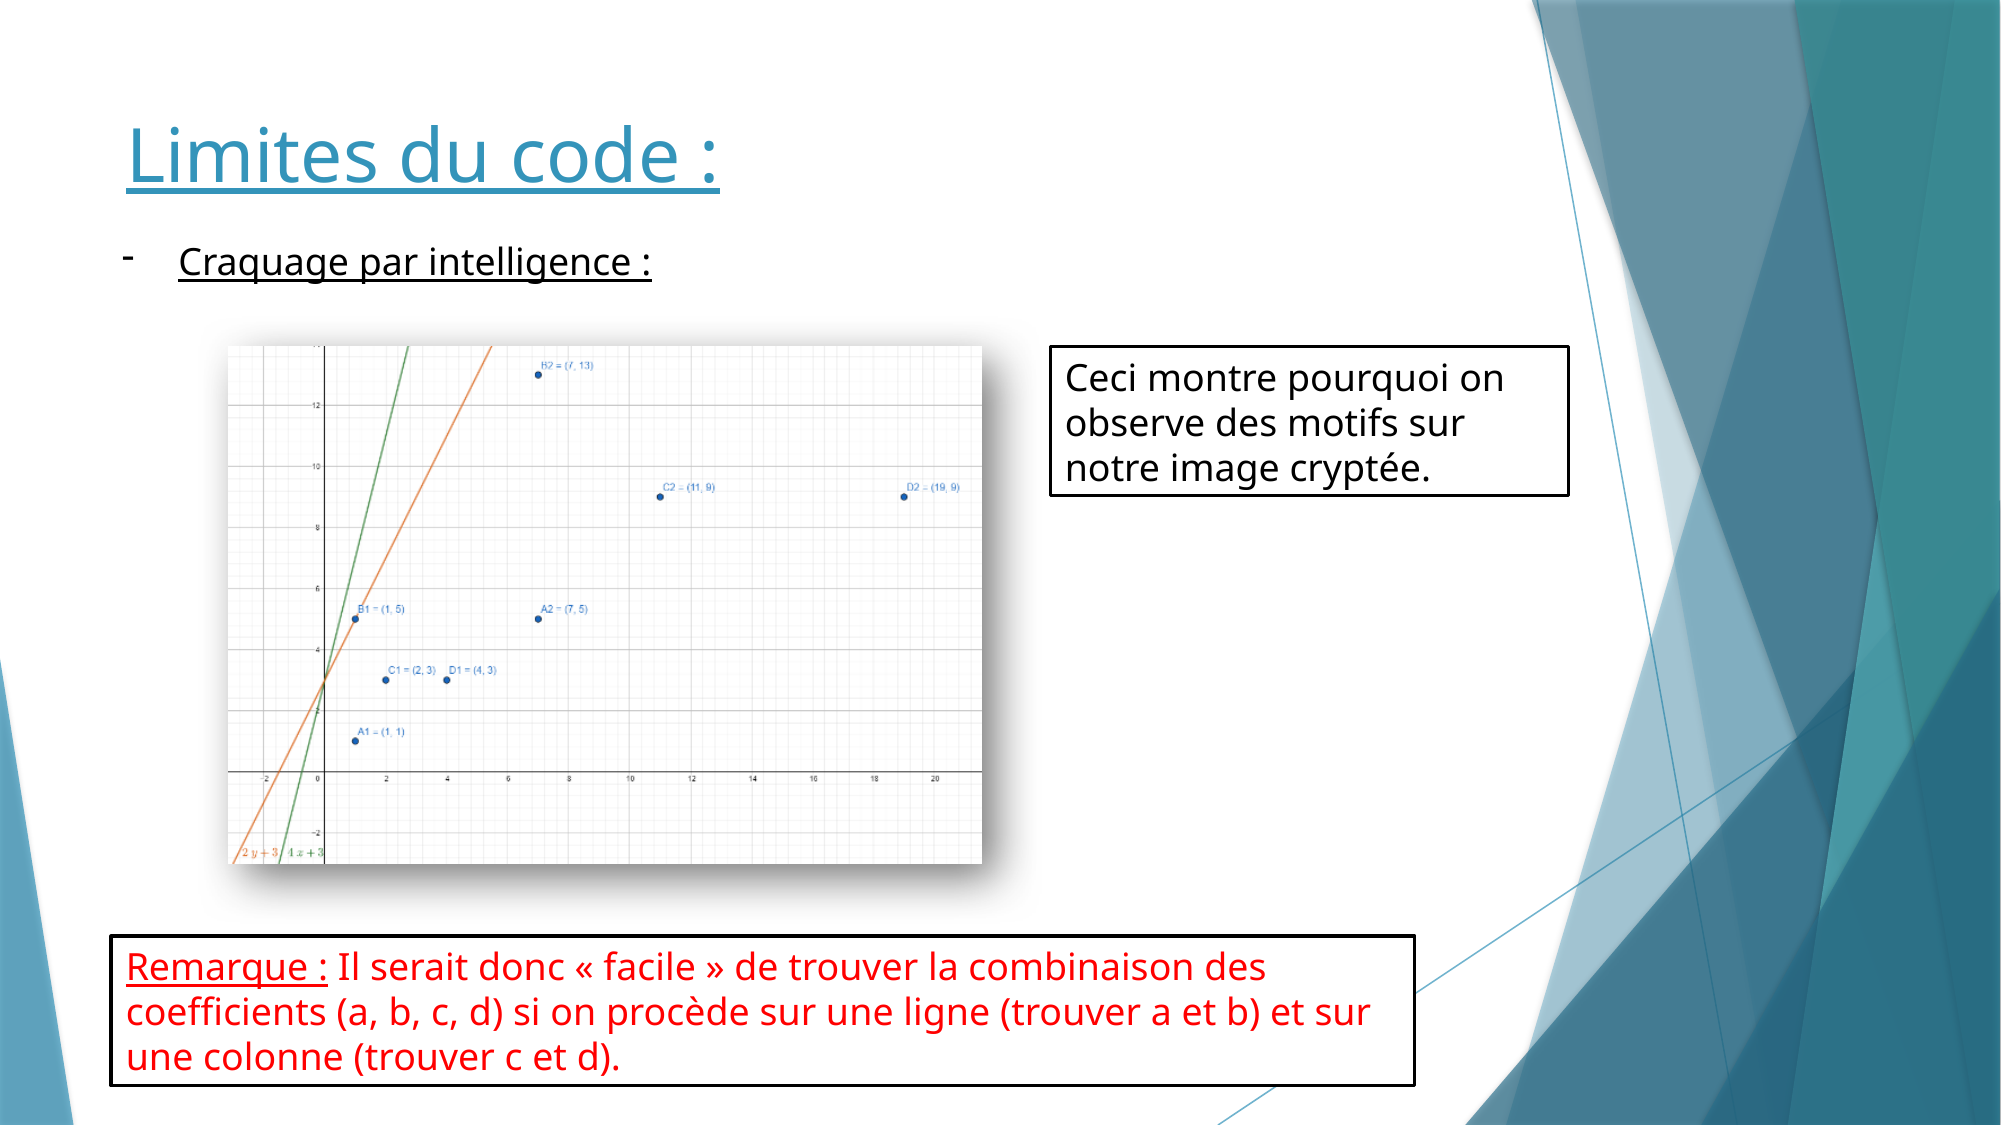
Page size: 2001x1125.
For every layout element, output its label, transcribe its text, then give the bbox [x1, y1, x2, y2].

text_box Ceci montre pourquoi on observe des motifs sur notre image cryptée. [1049, 345, 1570, 497]
picture [227, 345, 982, 864]
text_box Remarque : Il serait donc « facile » de trouver la combinaison des coefficients (a, b, c, d) si on procède sur une ligne (trouver a et b) et sur une colonne (trouver c et d). [109, 934, 1416, 1087]
text_box Craquage par intelligence : [107, 231, 667, 291]
title Limites du code : [111, 99, 1079, 252]
